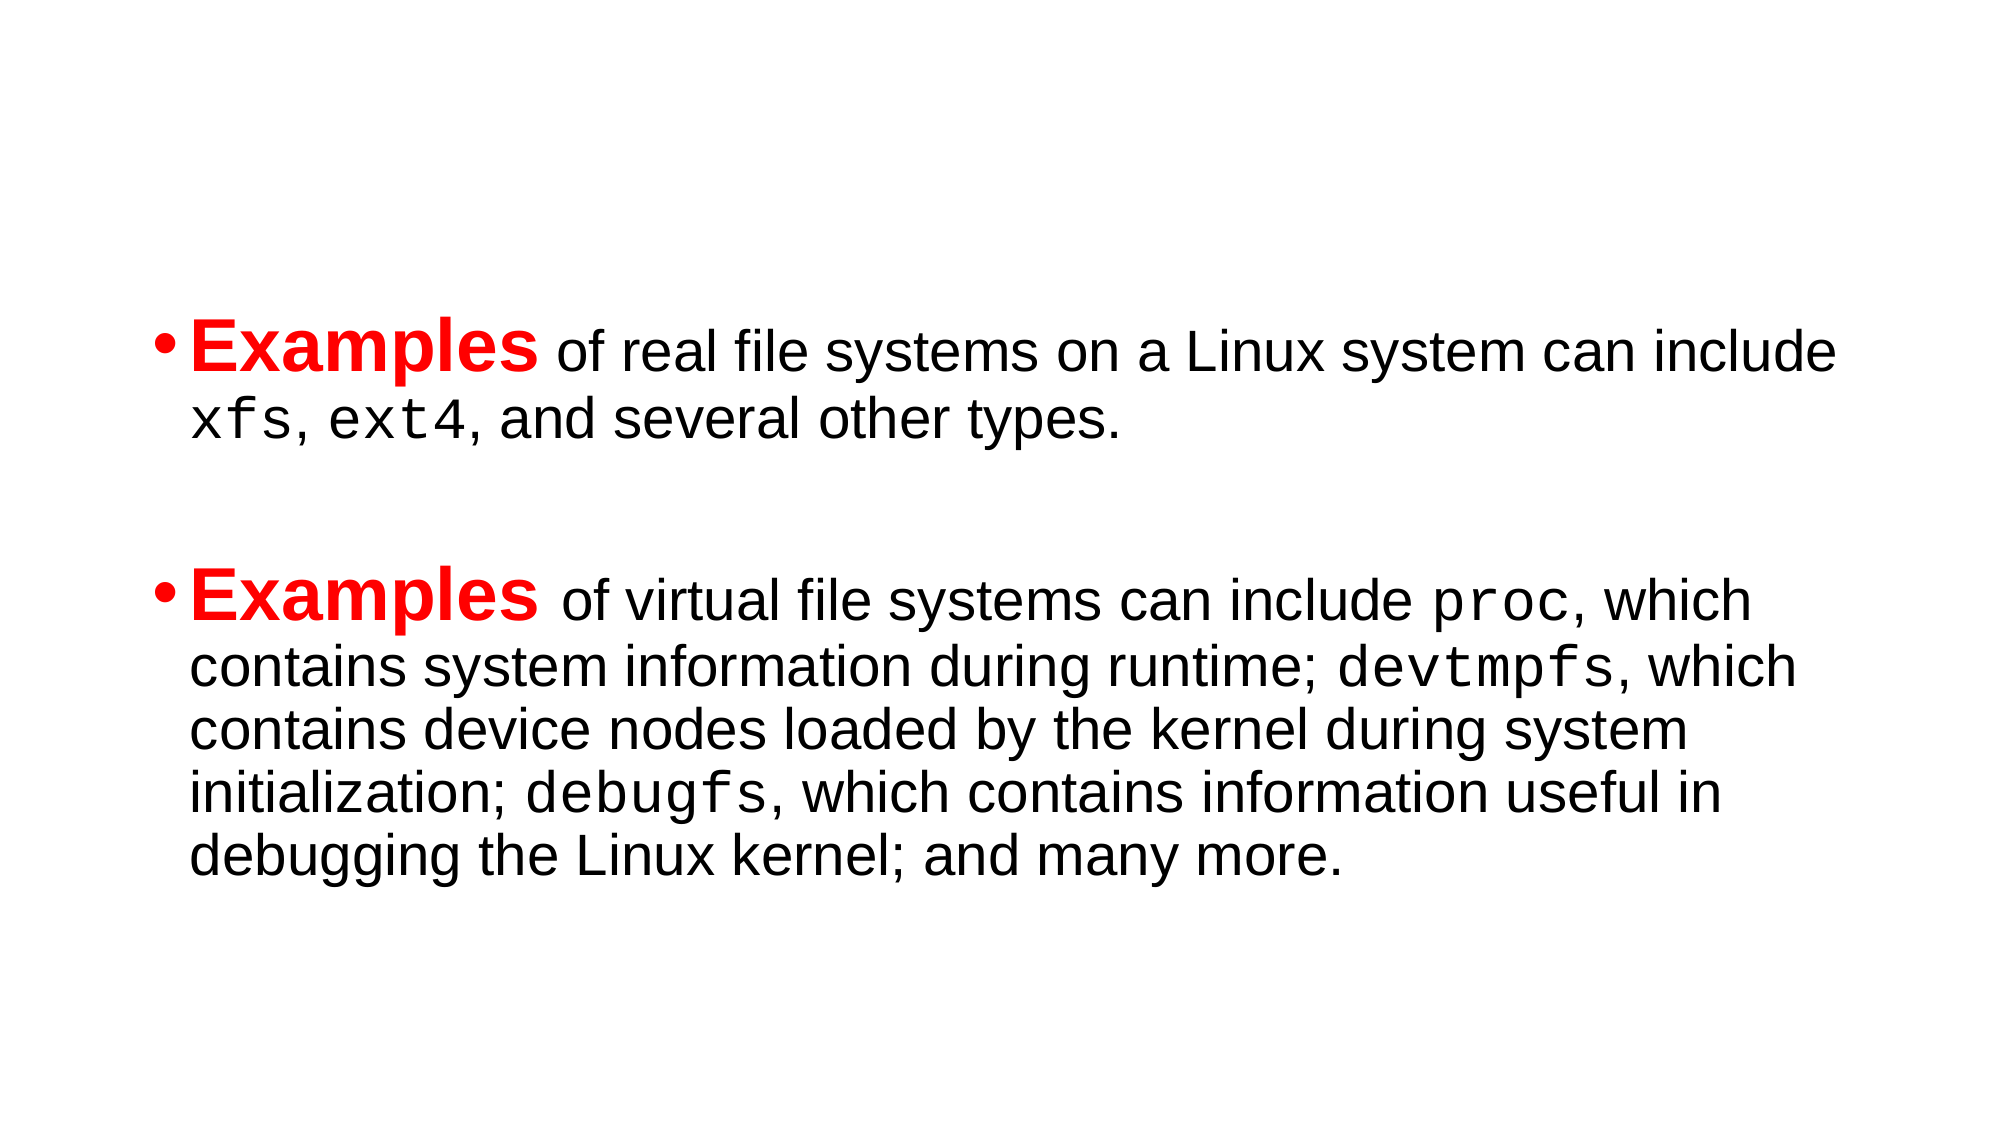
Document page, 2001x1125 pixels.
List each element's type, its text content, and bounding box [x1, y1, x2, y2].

list Examples of real file systems on a Linux system can include xfs, ext4, and several other types. Examples of virtual file systems can include proc, which contains system information during runtime; devtmpfs, which contains device nodes loaded by the kernel during system initialization; debugfs, which contains information useful in debugging the Linux kernel; and many more. [137, 299, 1863, 1014]
